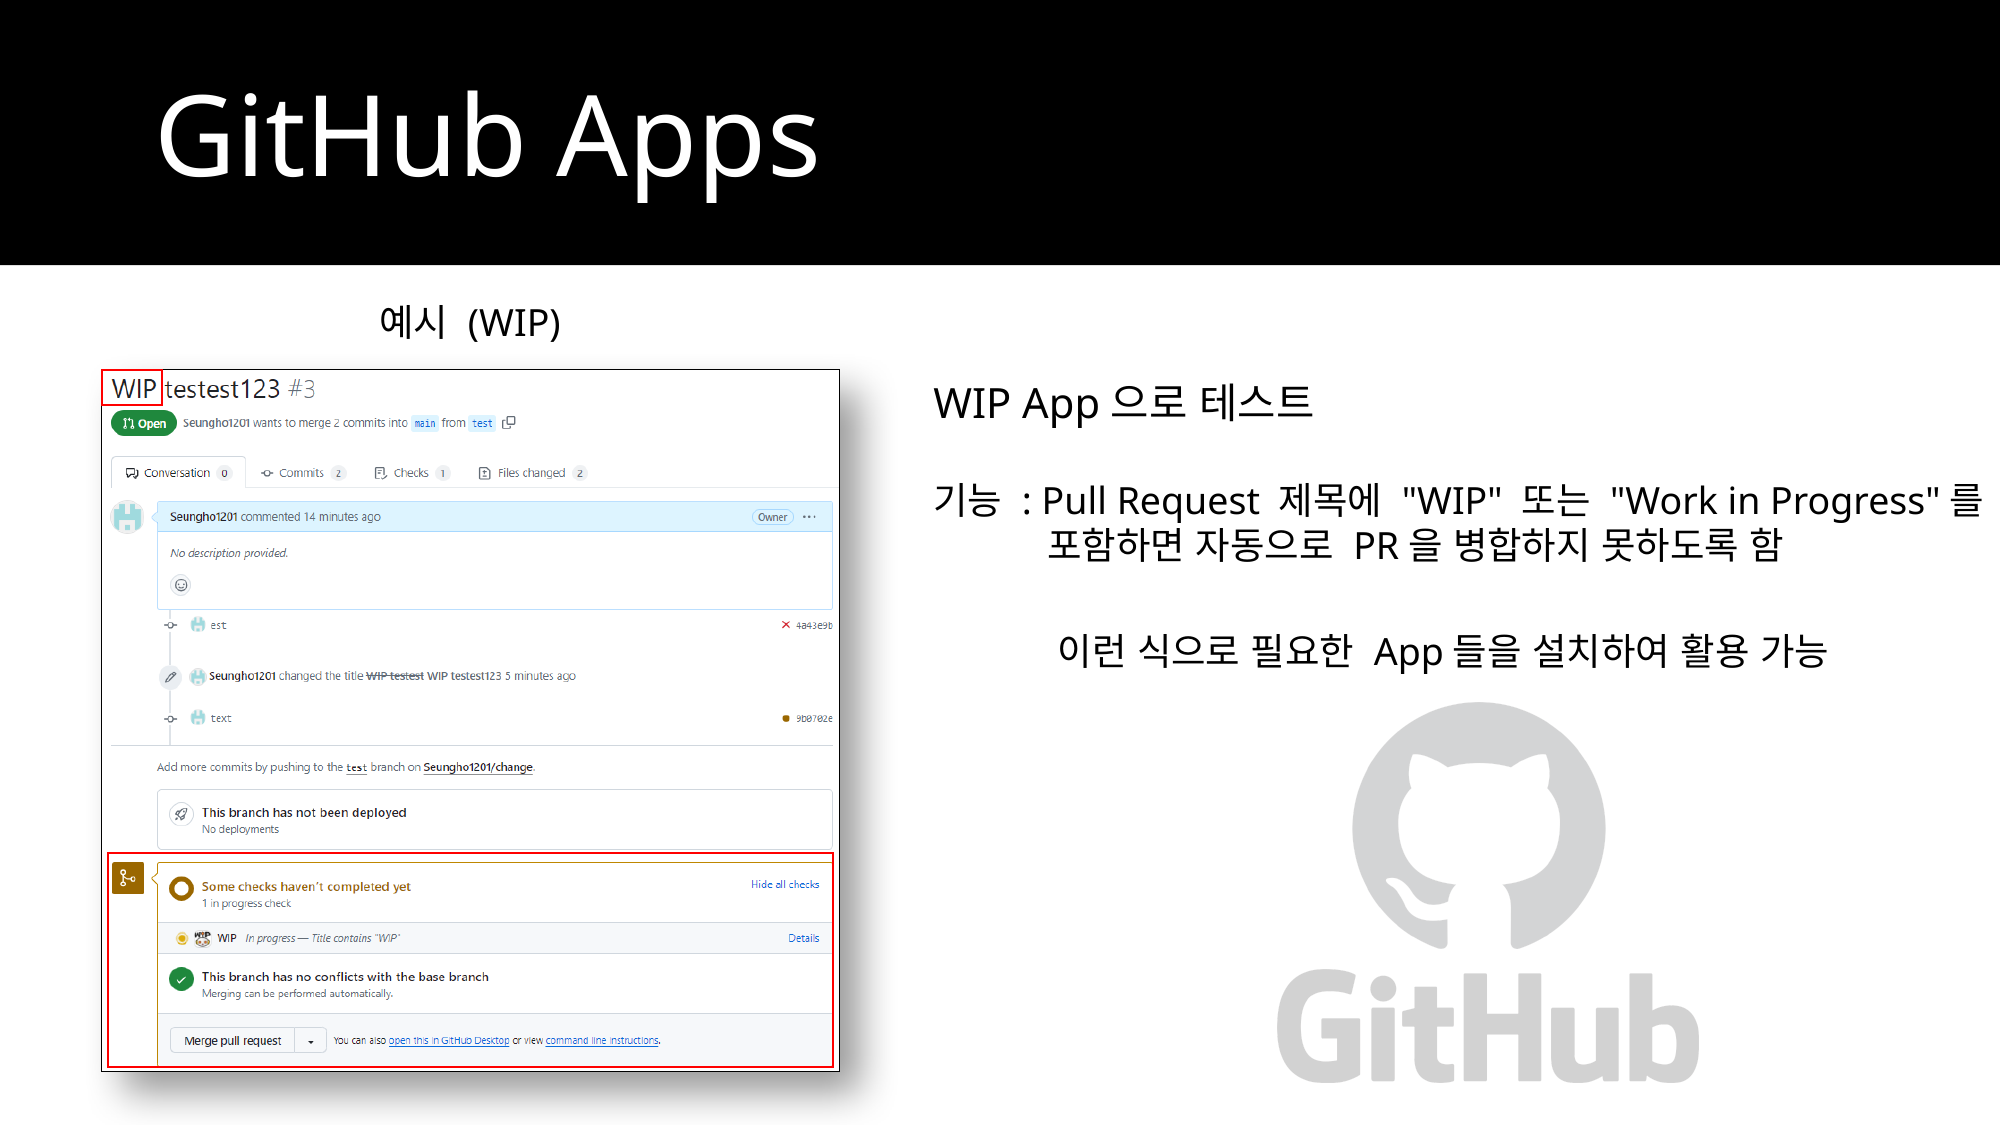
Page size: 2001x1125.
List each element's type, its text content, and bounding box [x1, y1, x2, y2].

text_box WIP App으로 테스트 기능 : Pull Request 제목에 "WIP" 또는 "Work in Progress"를 포함하면 자동으로 PR을 병합하지 못하도록 함 [918, 369, 2000, 575]
picture [1276, 701, 1699, 1083]
picture [101, 369, 840, 1072]
text_box 이런 식으로 필요한 App들을 설치하여 활용 가능 [1042, 620, 1845, 681]
text_box 예시 (WIP) [364, 291, 576, 352]
text_box [0, 0, 2000, 267]
text_box GitHub Apps [139, 56, 837, 207]
